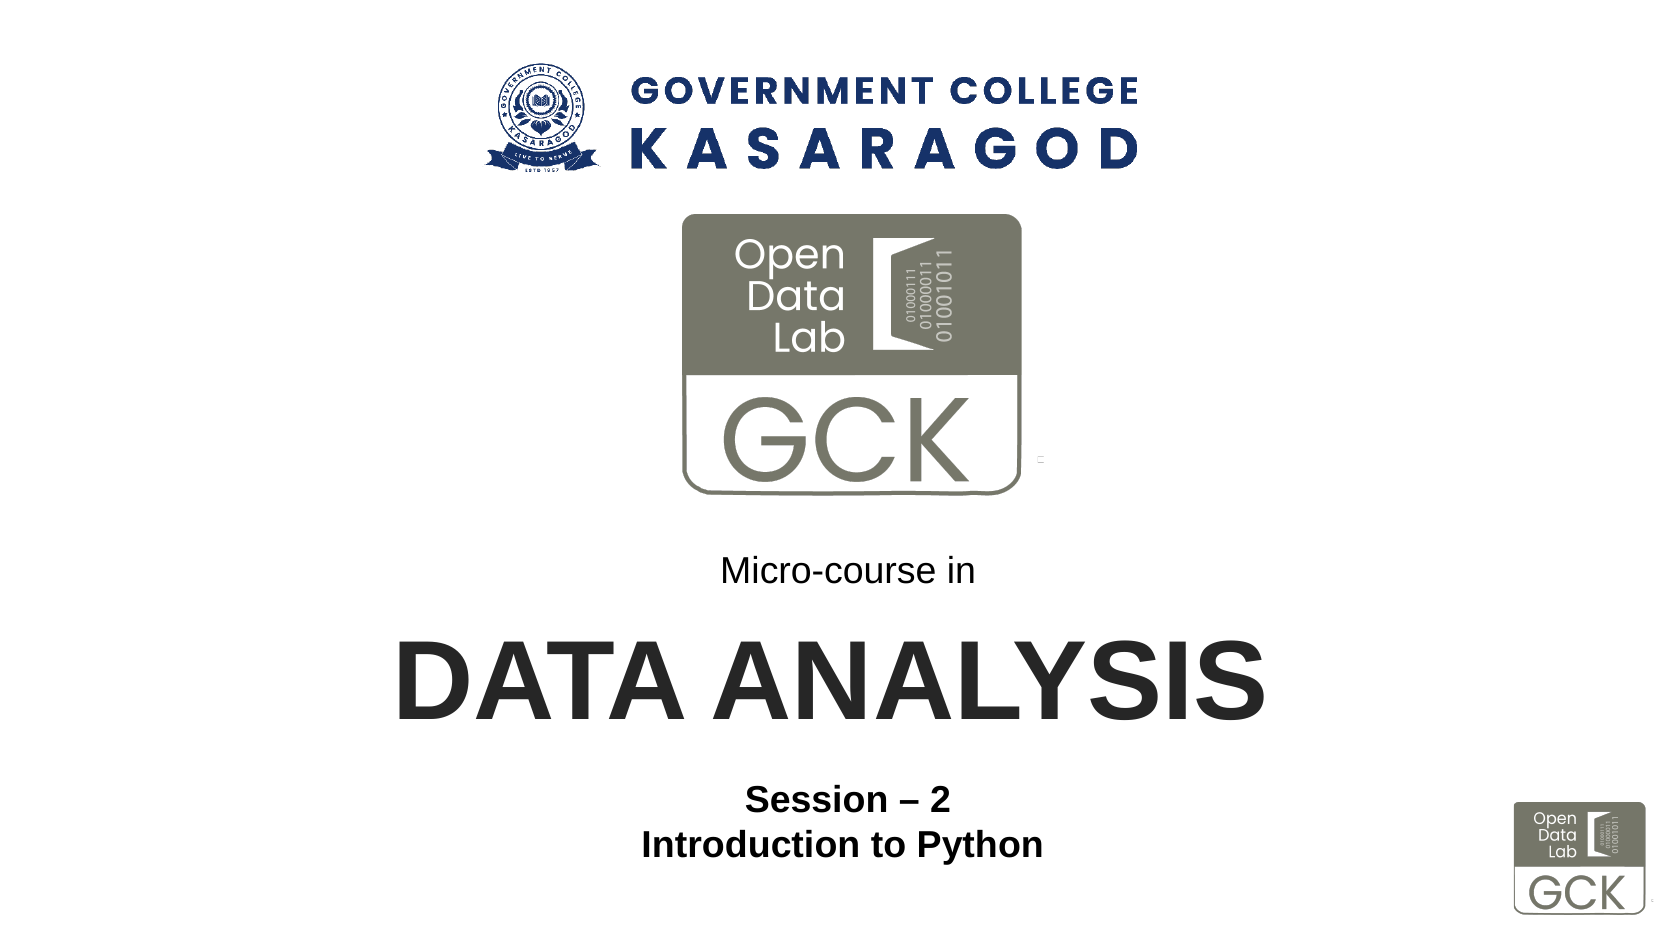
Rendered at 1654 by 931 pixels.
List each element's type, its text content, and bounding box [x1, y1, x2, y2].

text_box Session – 2 Introduction to Python [348, 767, 1349, 873]
picture [468, 30, 1162, 497]
text_box Micro-course in [626, 538, 1070, 599]
picture [1513, 802, 1654, 915]
text_box DATA ANALYSIS [372, 599, 1289, 749]
